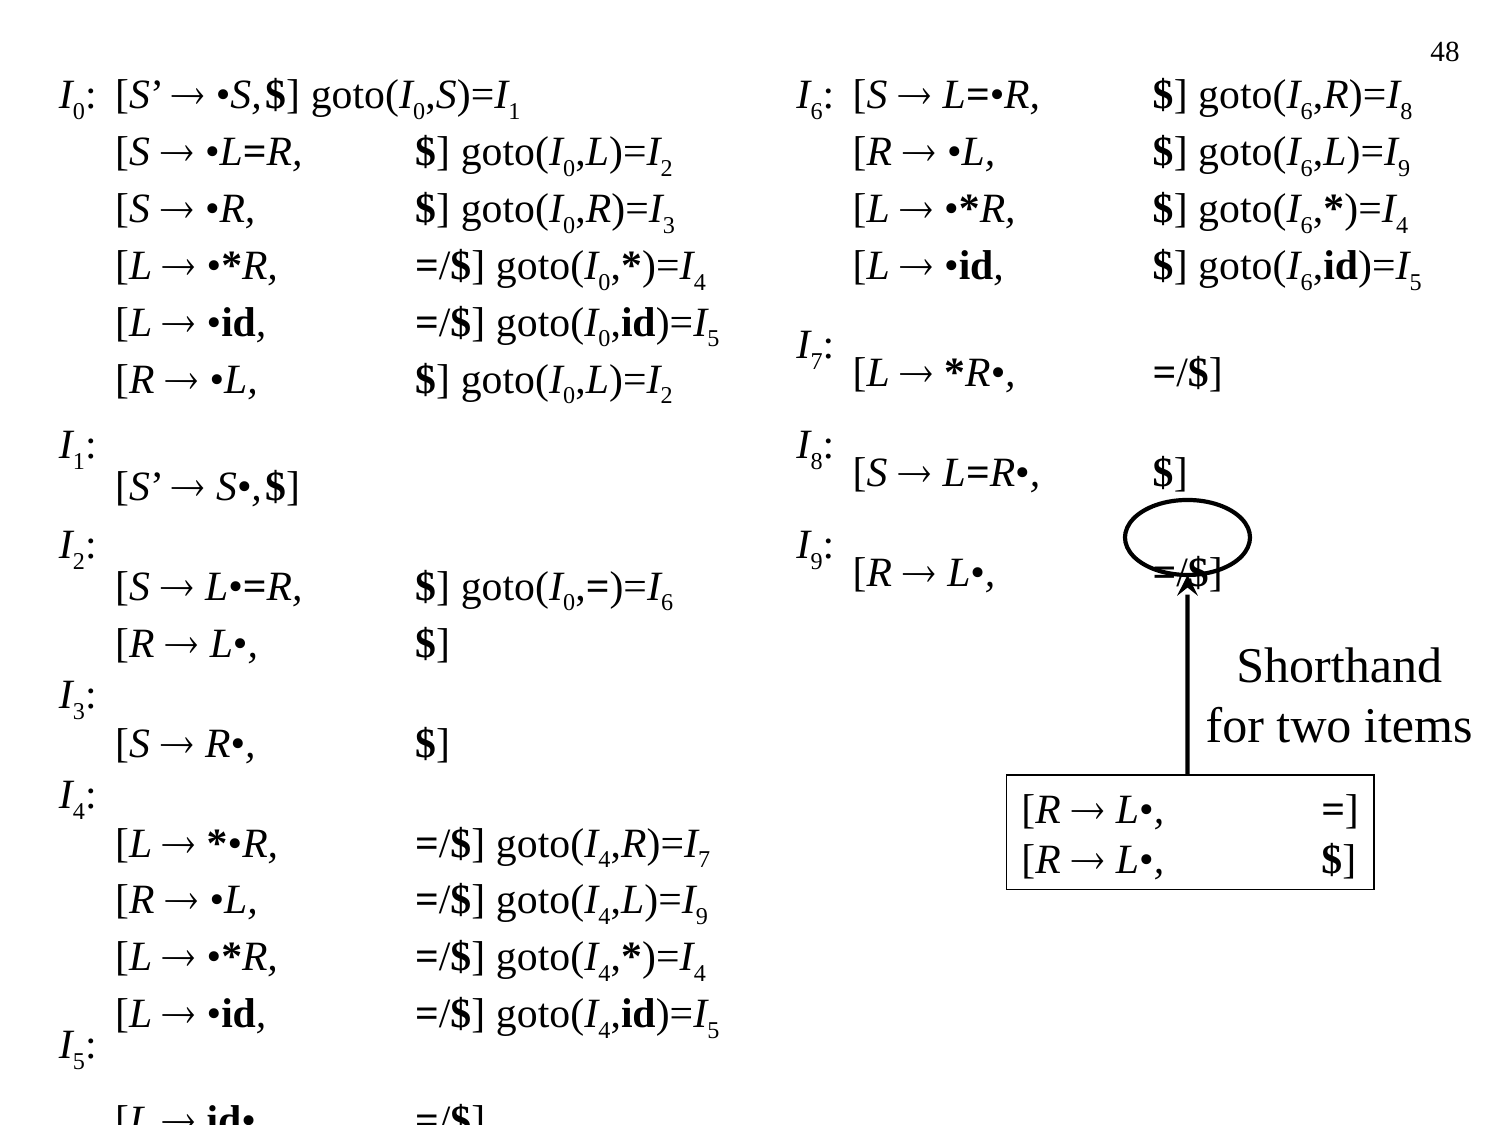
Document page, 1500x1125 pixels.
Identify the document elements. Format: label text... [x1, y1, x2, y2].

slide_number 48 [1162, 24, 1476, 101]
text_box [1125, 499, 1251, 575]
text_box I9: [781, 509, 850, 582]
text_box I3: [44, 659, 112, 732]
text_box I7: [781, 309, 850, 382]
text_box I0: [44, 59, 112, 132]
text_box I8: [781, 409, 850, 482]
text_box [S  L=•R, $] goto(I6,R)=I8 [R  •L, $] goto(I6,L)=I9 [L  •*R, $] goto(I6,*)=I4 [L  •id, $] goto(I6,id)=I5 [L  *R•, =/$] [S  L=R•, $] [R  L•, =/$] [837, 59, 1448, 603]
text_box I6: [781, 59, 850, 132]
text_box I5: [44, 1009, 112, 1082]
text_box I2: [44, 509, 112, 582]
text_box [R  L•, =] [R  L•, $] [1006, 774, 1375, 890]
text_box [1177, 574, 1198, 596]
text_box Shorthand for two items [1190, 624, 1488, 760]
text_box [S’  •S, $] goto(I0,S)=I1 [S  •L=R, $] goto(I0,L)=I2 [S  •R, $] goto(I0,R)=I3 [L  •*R, =/$] goto(I0,*)=I4 [L  •id, =/$] goto(I0,id)=I5 [R  •L, $] goto(I0,L)=I2 [S’  S•, $] [S  L•=R, $] goto(I0,=)=I6 [R  L•, $] [S  R•, $] [L  *•R, =/$] goto(I4,R)=I7 [R  •L, =/$] goto(I4,L)=I9 [L  •*R, =/$] goto(I4,*)=I4 [L  •id, =/$] goto(I4,id)=I5 [L  id•, =/$] [100, 59, 746, 1125]
text_box I1: [44, 409, 112, 482]
text_box I4: [44, 759, 112, 832]
